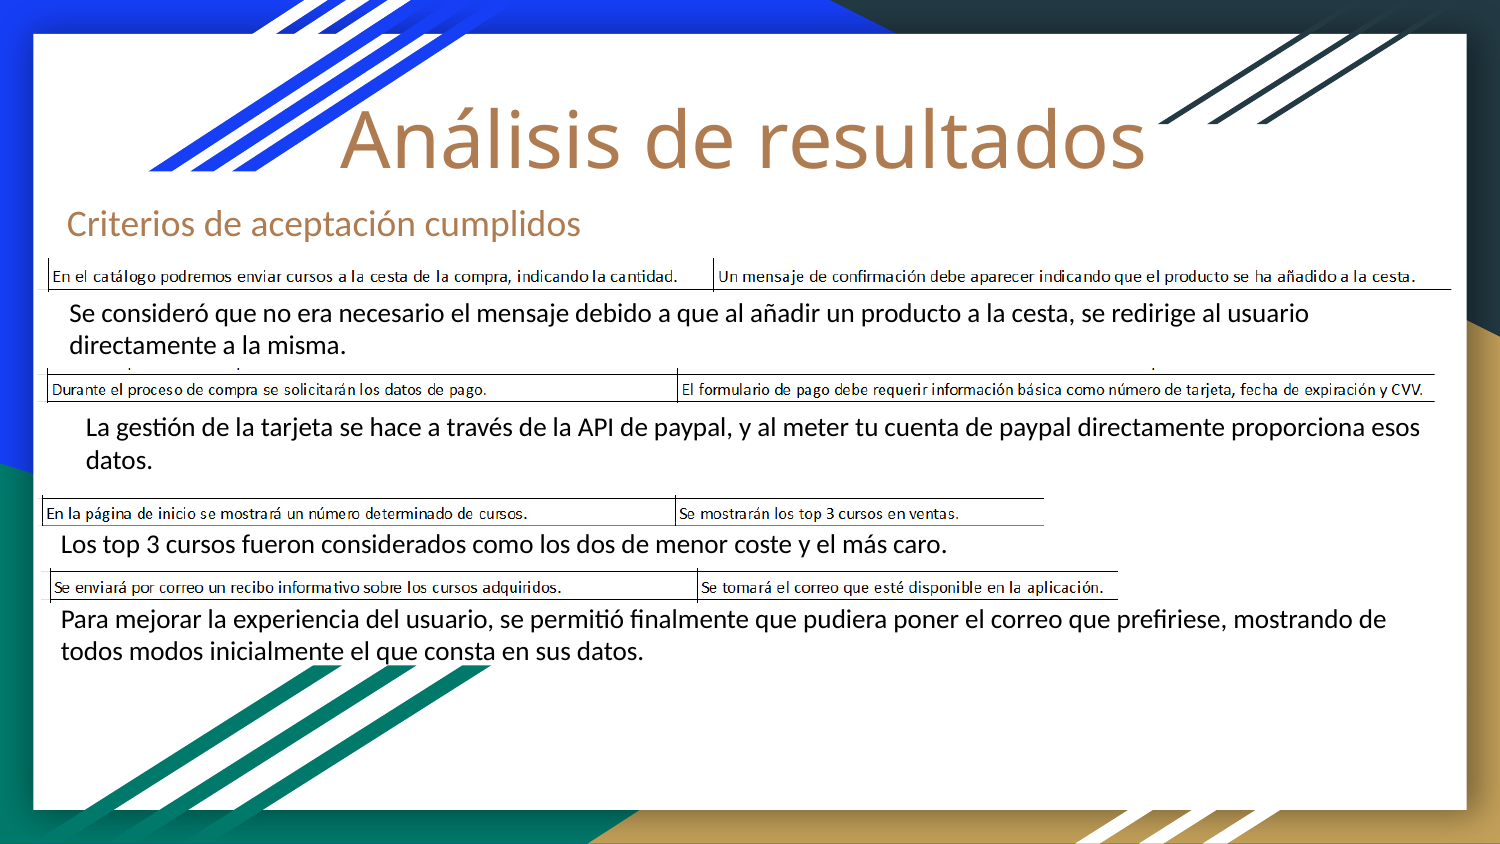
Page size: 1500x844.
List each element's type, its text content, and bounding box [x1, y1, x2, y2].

text_box Criterios de aceptación cumplidos [51, 184, 698, 256]
text_box Se consideró que no era necesario el mensaje debido a que al añadir un producto a la cesta, se redirige al usuario directamente a la misma. [54, 301, 1435, 368]
text_box Para mejorar la experiencia del usuario, se permitió finalmente que pudiera poner el correo que prefiriese, mostrando de todos modos inicialmente el que consta en sus datos. [45, 586, 1427, 682]
picture [37, 368, 1436, 403]
text_box La gestión de la tarjeta se hace a través de la API de paypal, y al meter tu cuenta de paypal directamente proporciona esos datos. [70, 394, 1452, 490]
text_box Los top 3 cursos fueron considerados como los dos de menor coste y el más caro. [45, 511, 1427, 574]
picture [37, 257, 1452, 293]
picture [37, 494, 1045, 526]
title Análisis de resultados [304, 18, 1185, 256]
picture [41, 568, 1119, 603]
